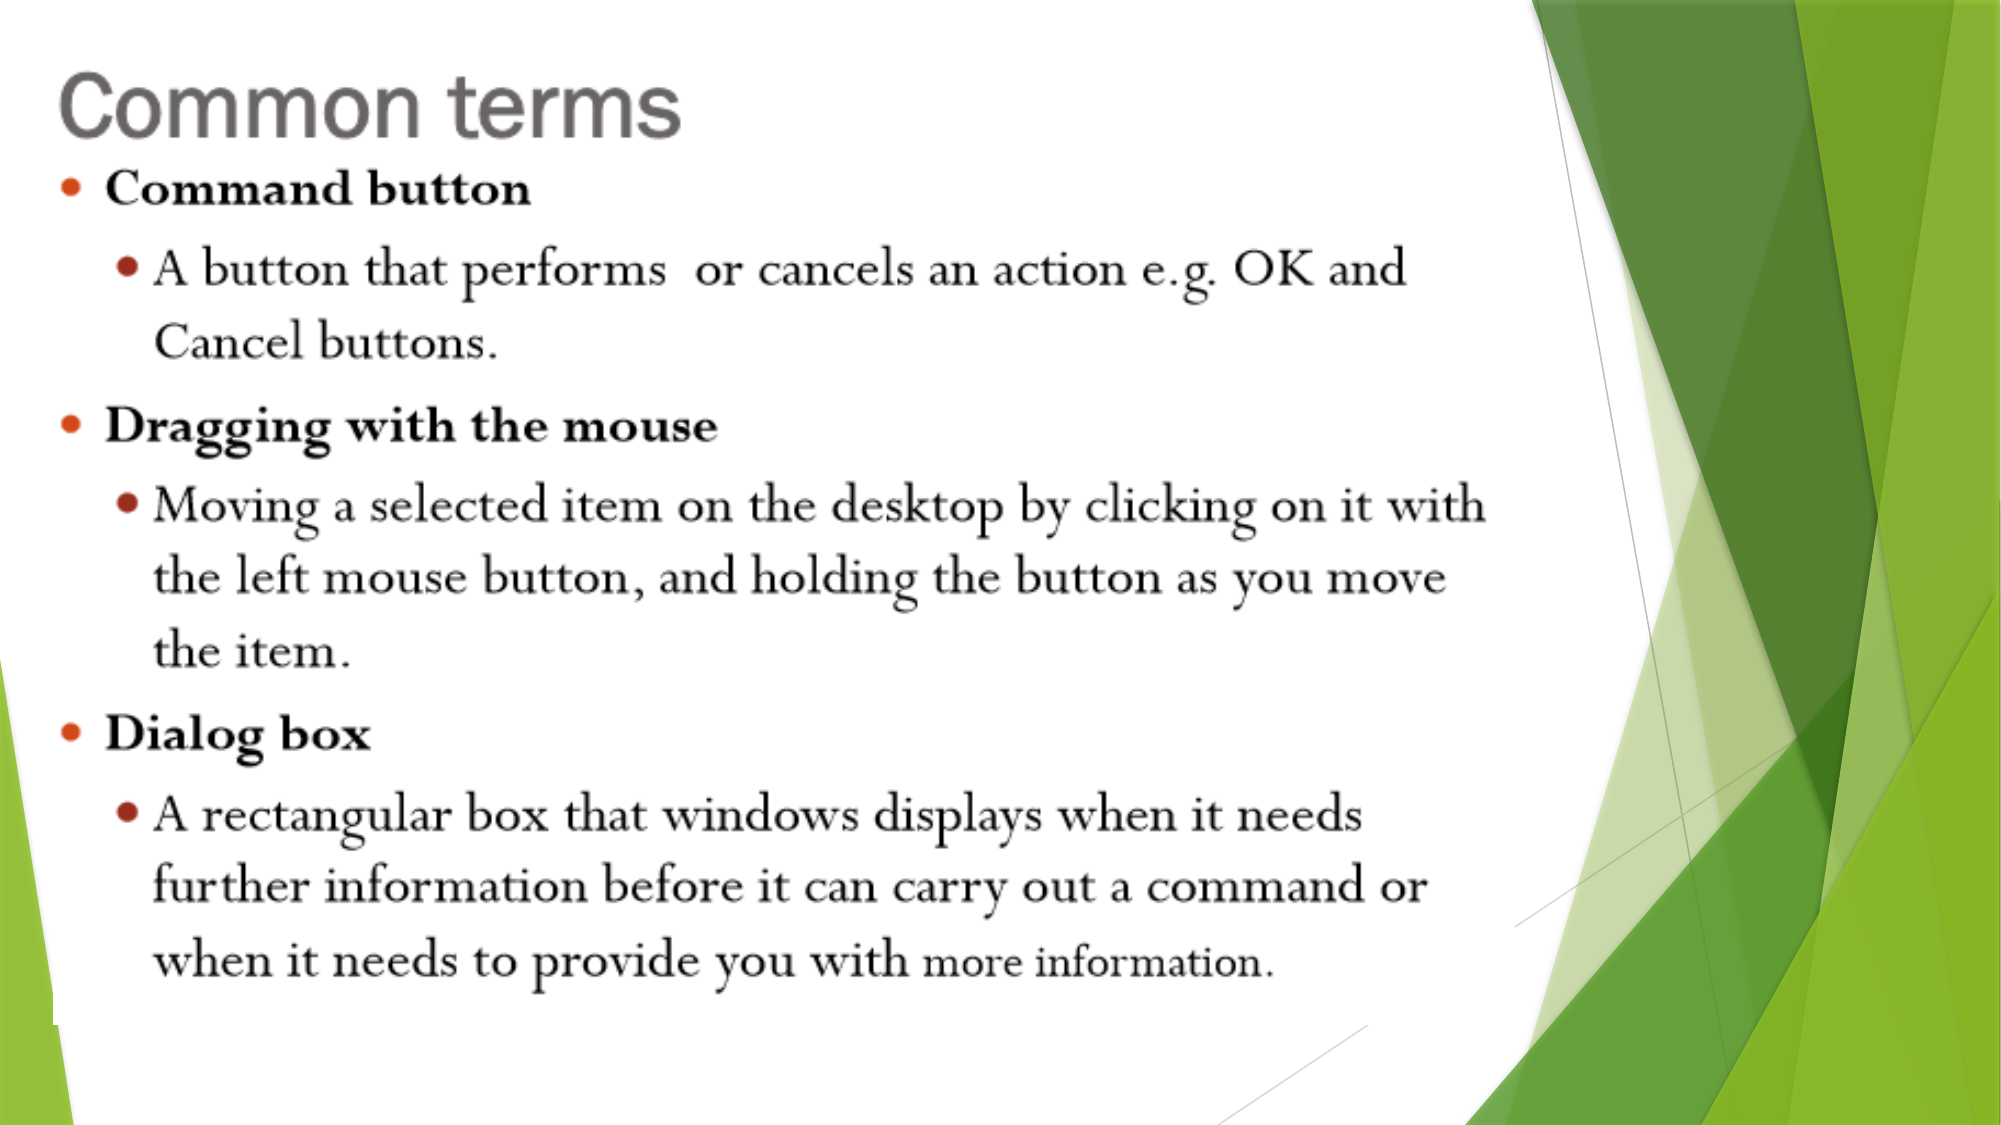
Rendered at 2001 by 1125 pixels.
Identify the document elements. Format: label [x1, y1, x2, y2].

list [53, 62, 1515, 1025]
